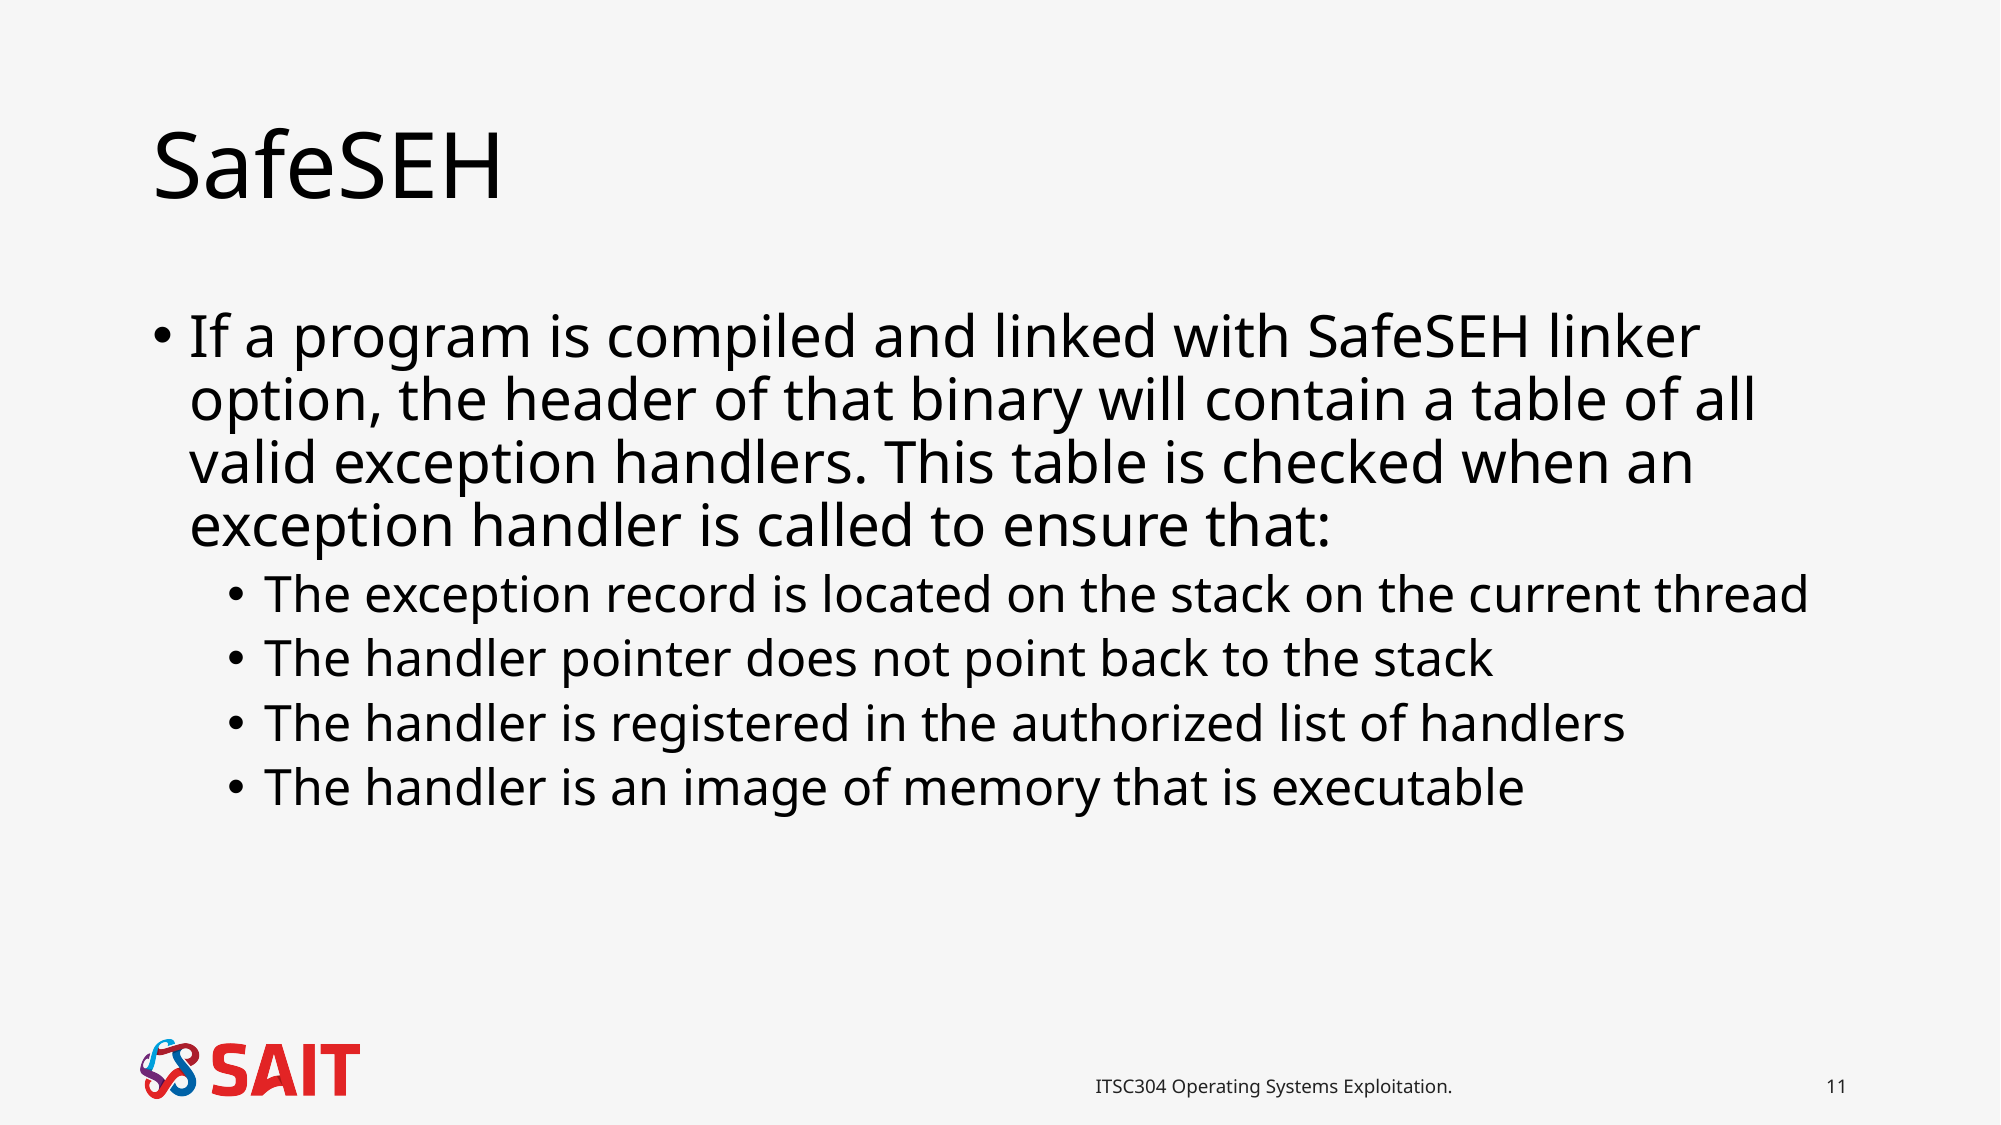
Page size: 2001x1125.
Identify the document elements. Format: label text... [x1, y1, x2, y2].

title SafeSEH [137, 59, 1863, 278]
footer ITSC304 Operating Systems Exploitation. [858, 1048, 1690, 1109]
list If a program is compiled and linked with SafeSEH linker option, the header of that binary will contain a table of all valid exception handlers. This table is checked when an exception handler is called to ensure that: The exception record is located on the stack on the current thread The handler pointer does not point back to the stack The handler is registered in the authorized list of handlers The handler is an image of memory that is executable [137, 299, 1863, 1014]
slide_number 11 [1718, 1048, 1863, 1109]
picture [114, 1013, 386, 1125]
